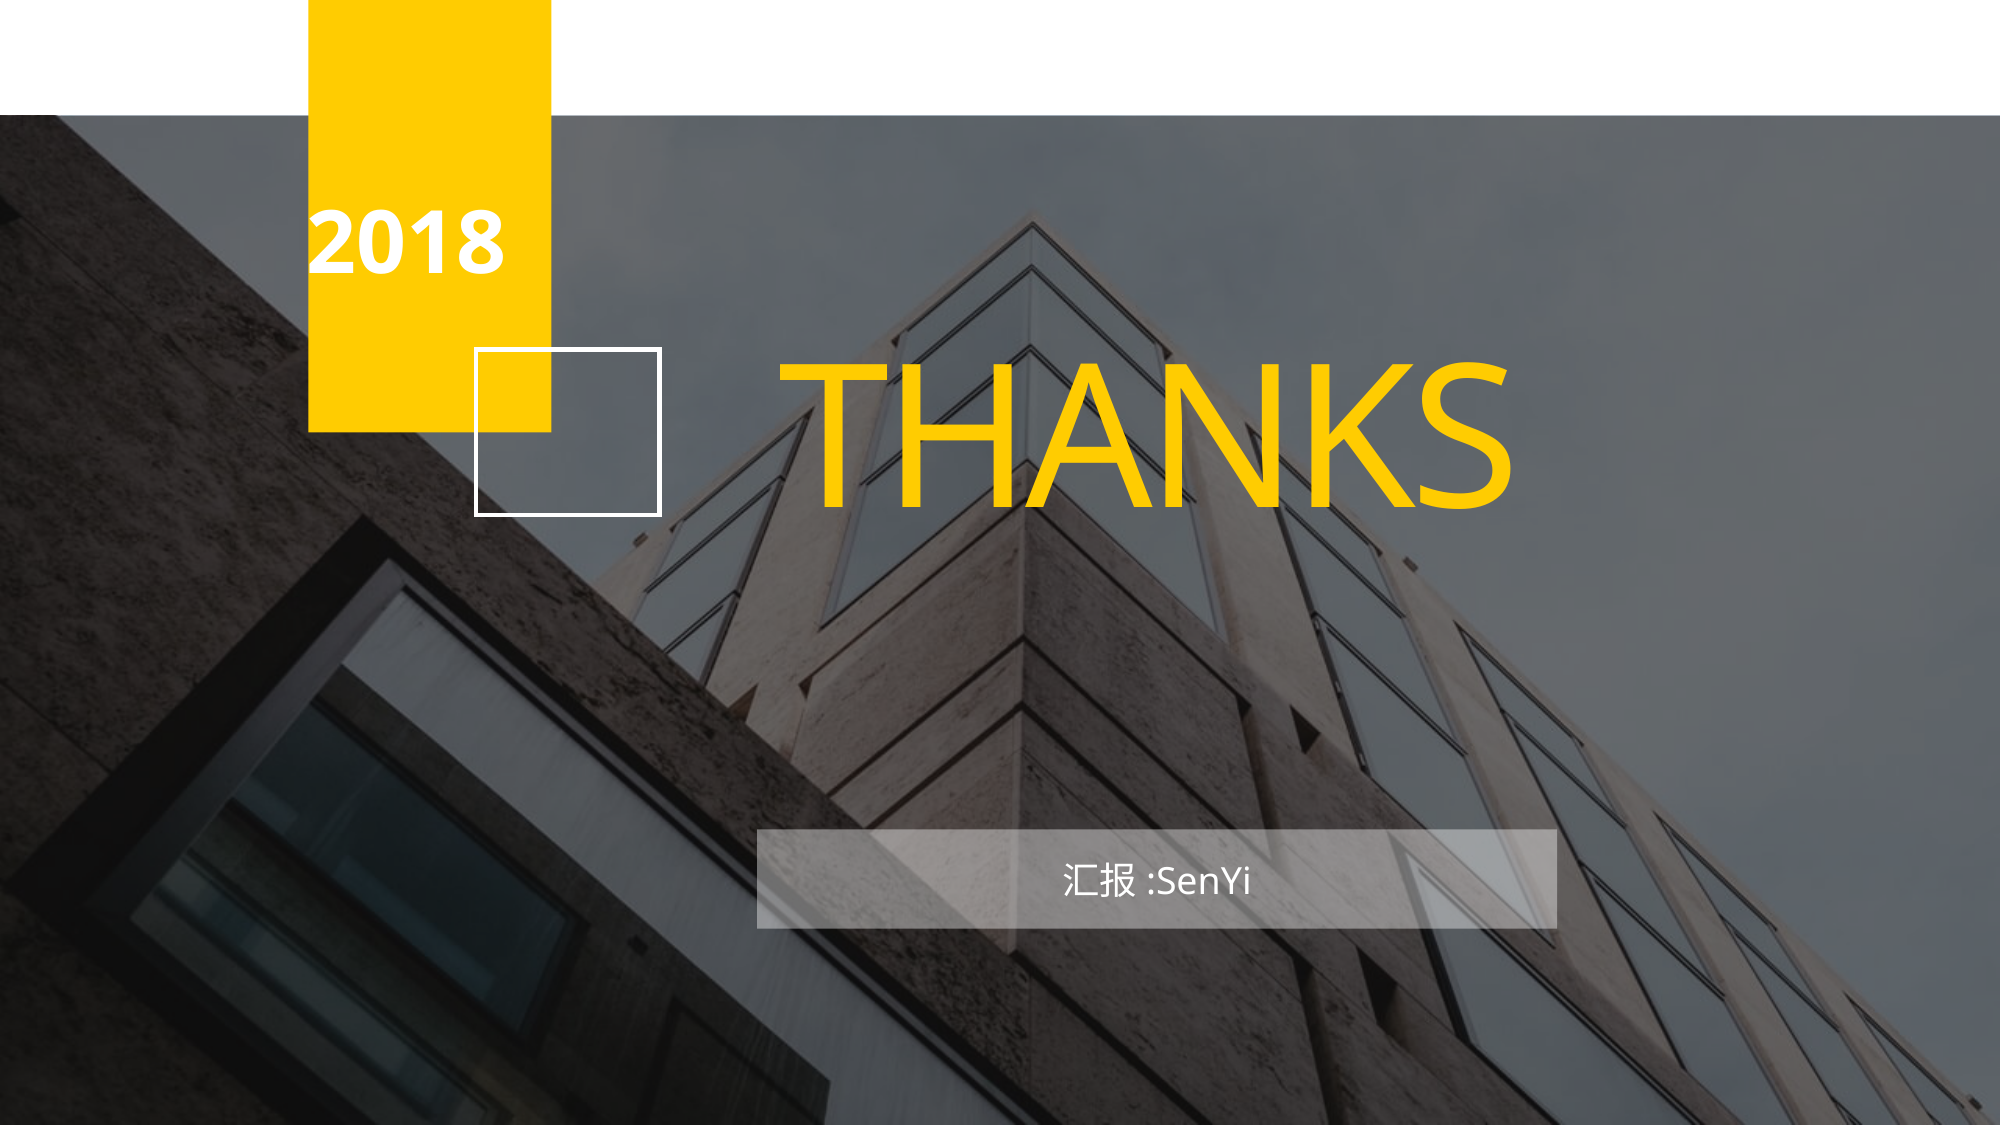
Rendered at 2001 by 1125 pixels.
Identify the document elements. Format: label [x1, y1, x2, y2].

text_box [307, 0, 552, 115]
picture [0, 115, 2000, 1125]
